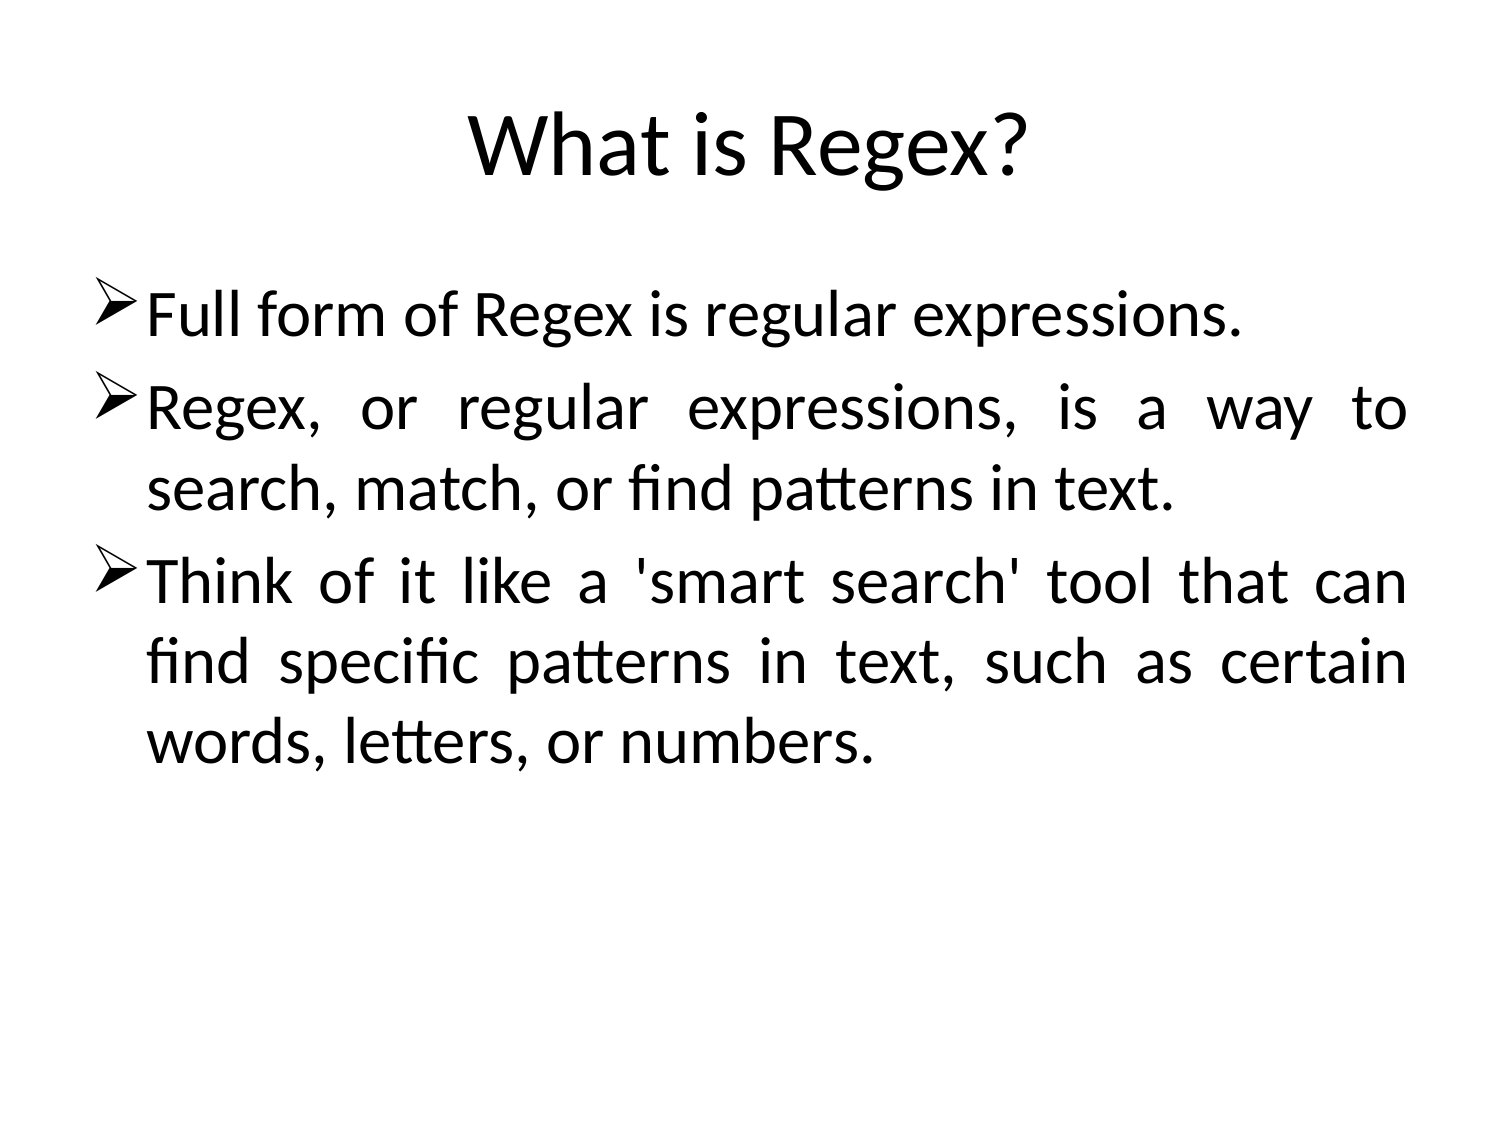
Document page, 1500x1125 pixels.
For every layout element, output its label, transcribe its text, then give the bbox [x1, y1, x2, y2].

title What is Regex? [75, 45, 1425, 233]
list Full form of Regex is regular expressions. Regex, or regular expressions, is a way to search, match, or find patterns in text. Think of it like a 'smart search' tool that can find specific patterns in text, such as certain words, letters, or numbers. [75, 262, 1425, 1005]
